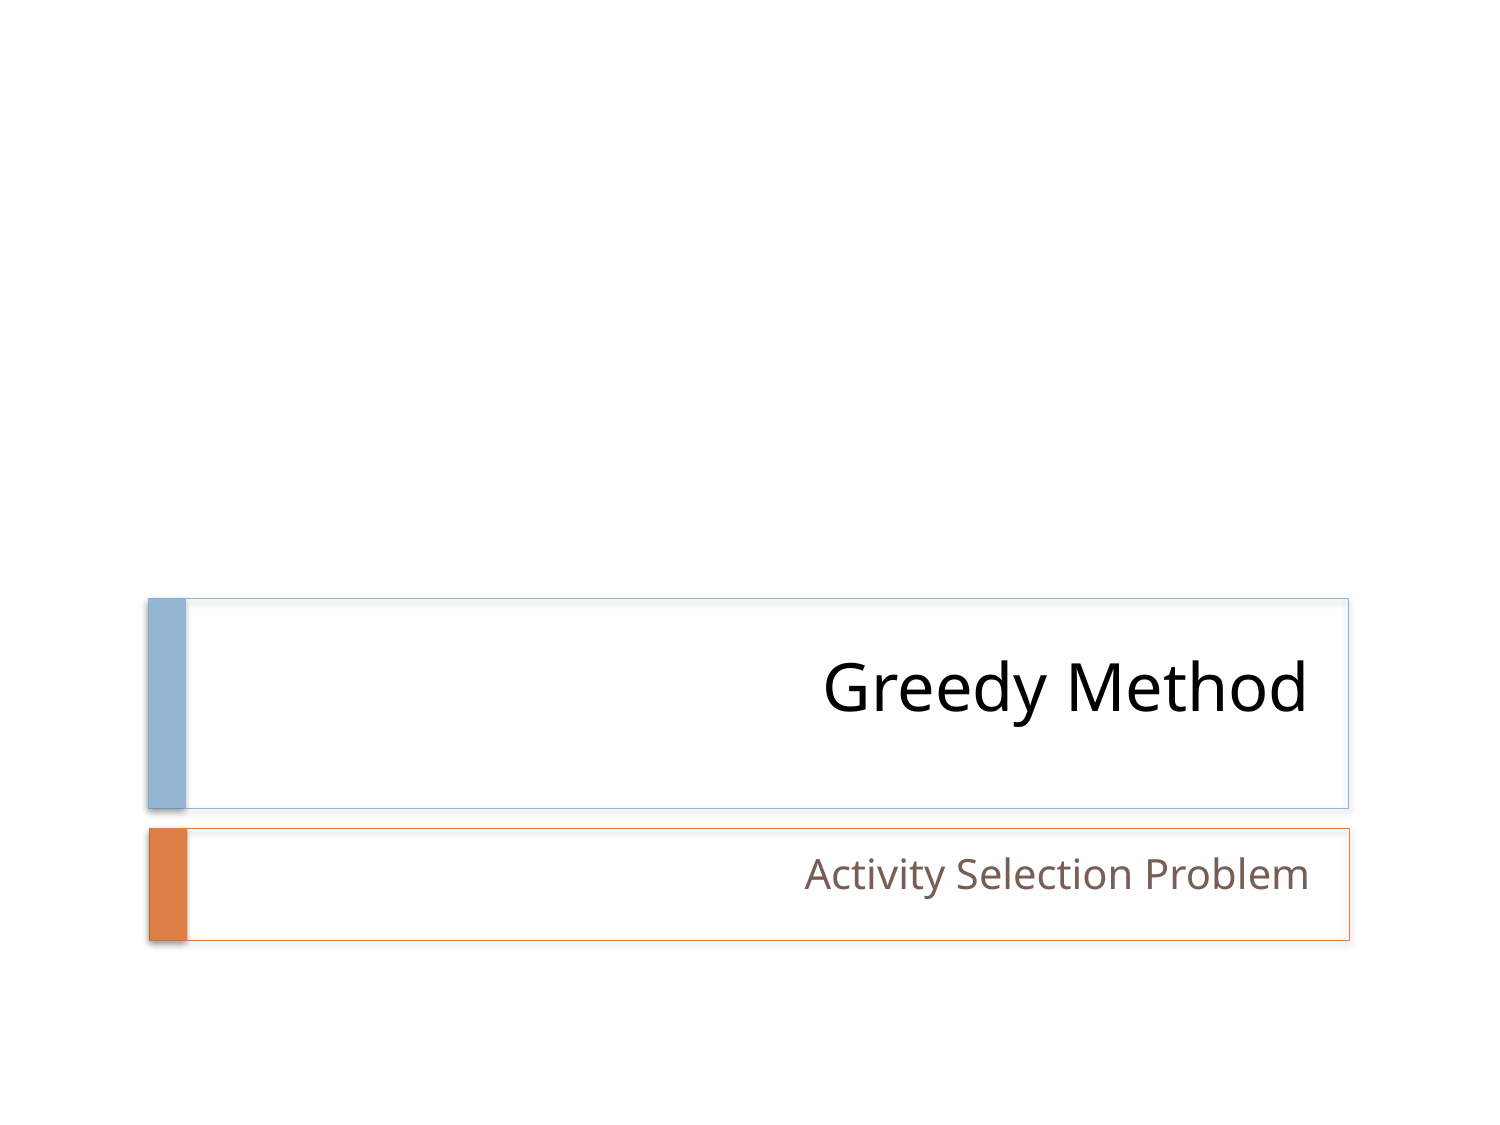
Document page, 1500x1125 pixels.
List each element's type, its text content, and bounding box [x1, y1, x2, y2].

subtitle Activity Selection Problem [200, 840, 1325, 929]
title Greedy Method [200, 637, 1325, 800]
